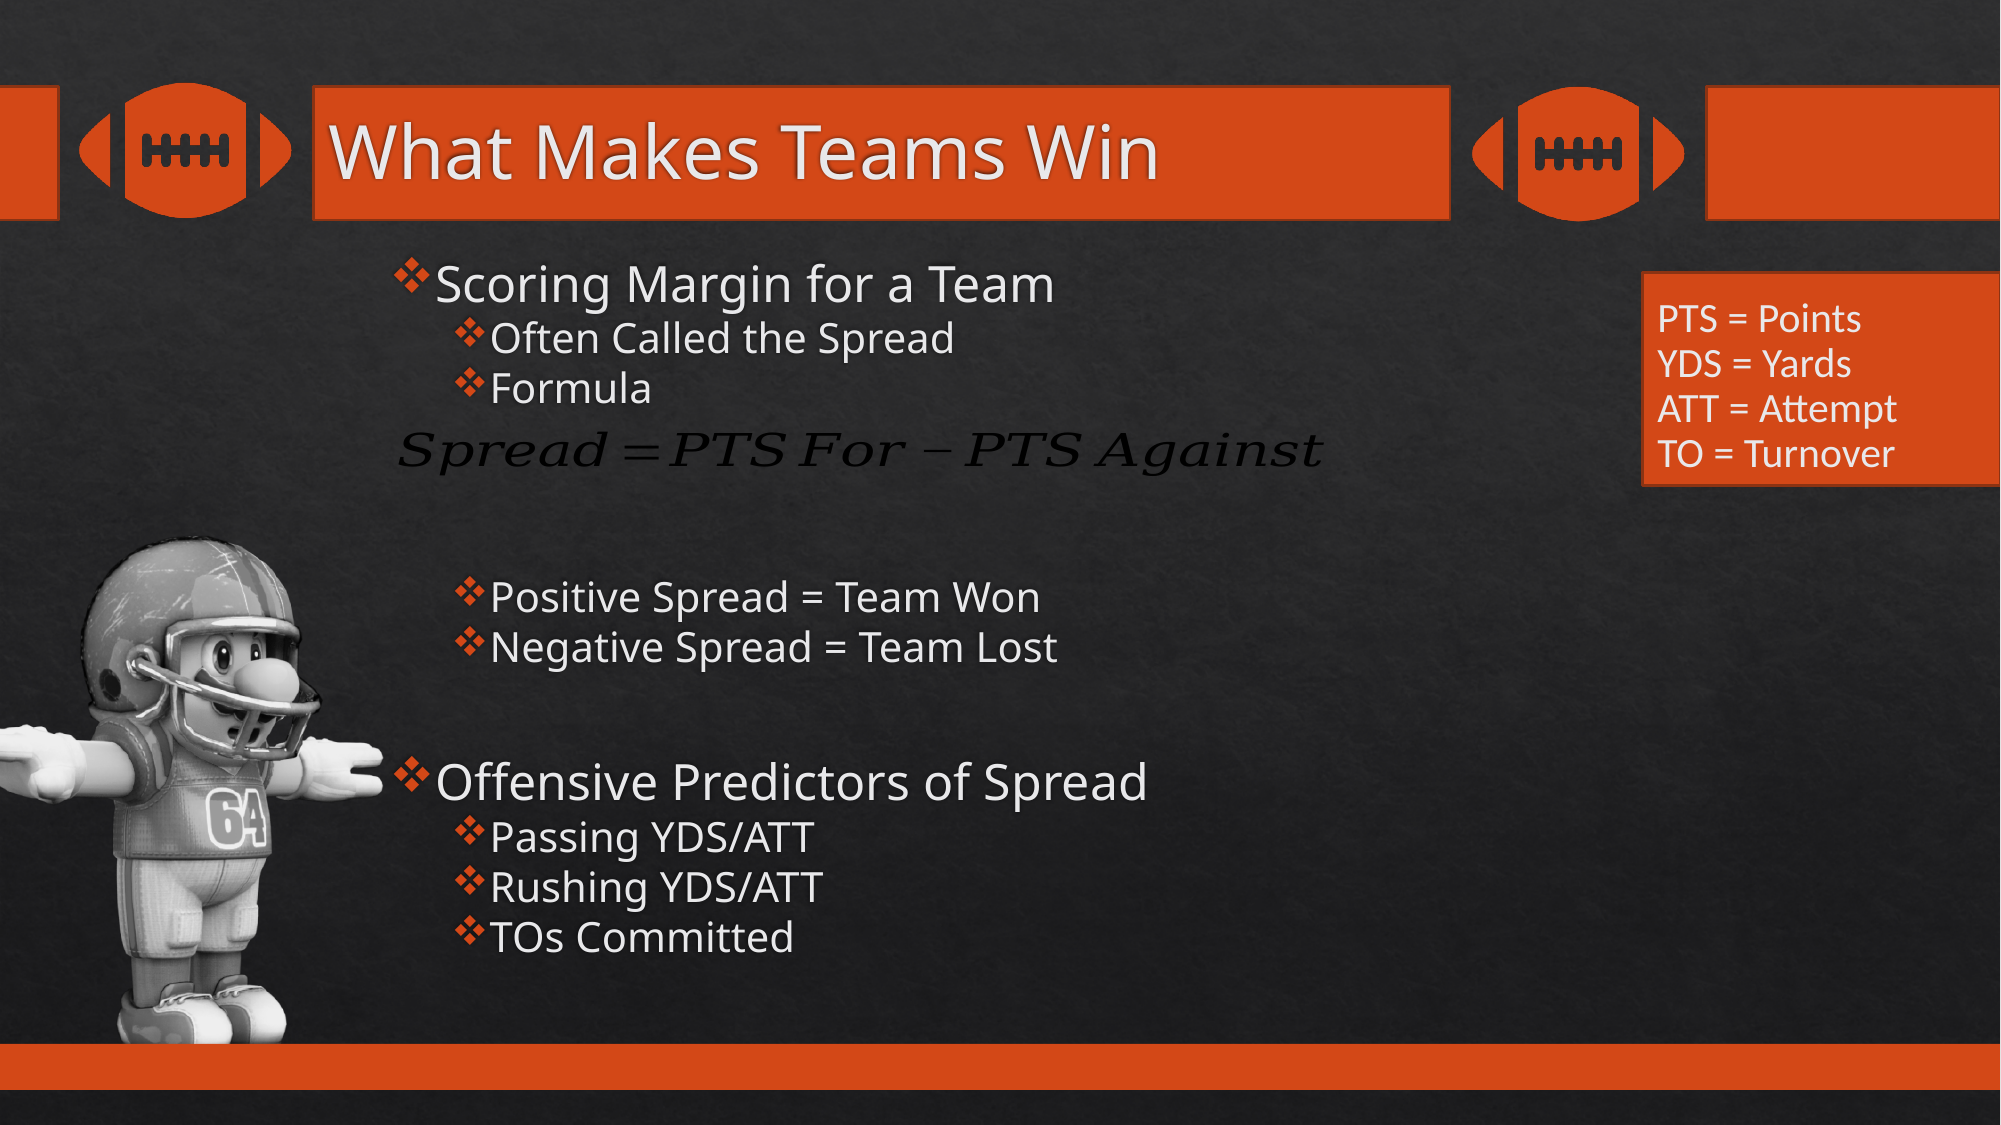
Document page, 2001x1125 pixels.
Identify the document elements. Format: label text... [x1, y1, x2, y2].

list Scoring Margin for a Team Often Called the Spread Formula Positive Spread = Team Won Negative Spread = Team Lost Offensive Predictors of Spread Passing YDS/ATT Rushing YDS/ATT TOs Committed [374, 244, 1643, 1039]
text_box [1705, 85, 2000, 221]
picture [1462, 37, 1694, 270]
text_box PTS = Points YDS = Yards ATT = Attempt TO = Turnover [1642, 288, 2000, 484]
text_box [0, 1043, 2000, 1091]
text_box [1641, 271, 2000, 487]
title What Makes Teams Win [313, 70, 1450, 230]
picture [69, 34, 301, 266]
text_box [0, 85, 60, 221]
picture [0, 511, 495, 1047]
